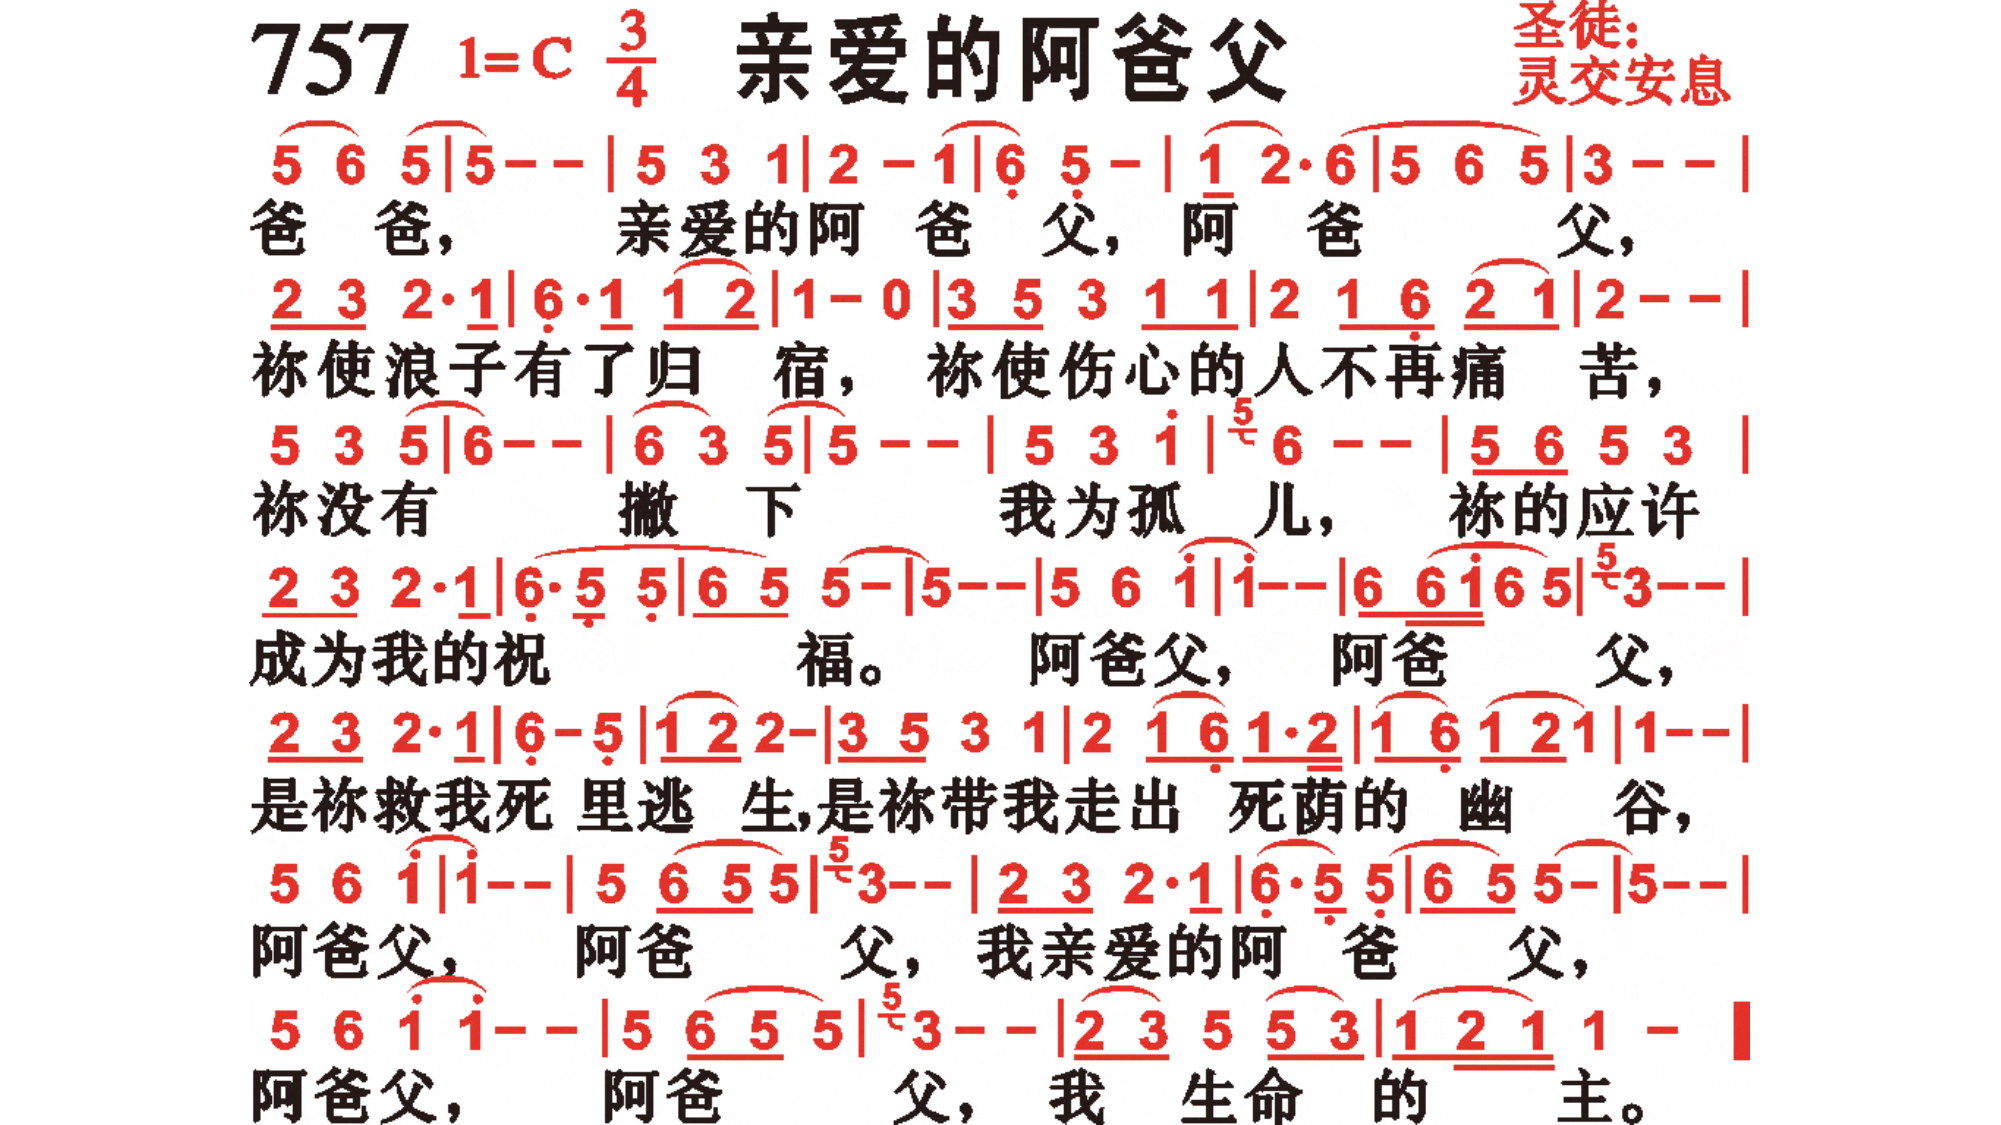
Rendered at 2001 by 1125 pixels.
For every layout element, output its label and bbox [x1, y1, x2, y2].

picture [249, 0, 1750, 1125]
